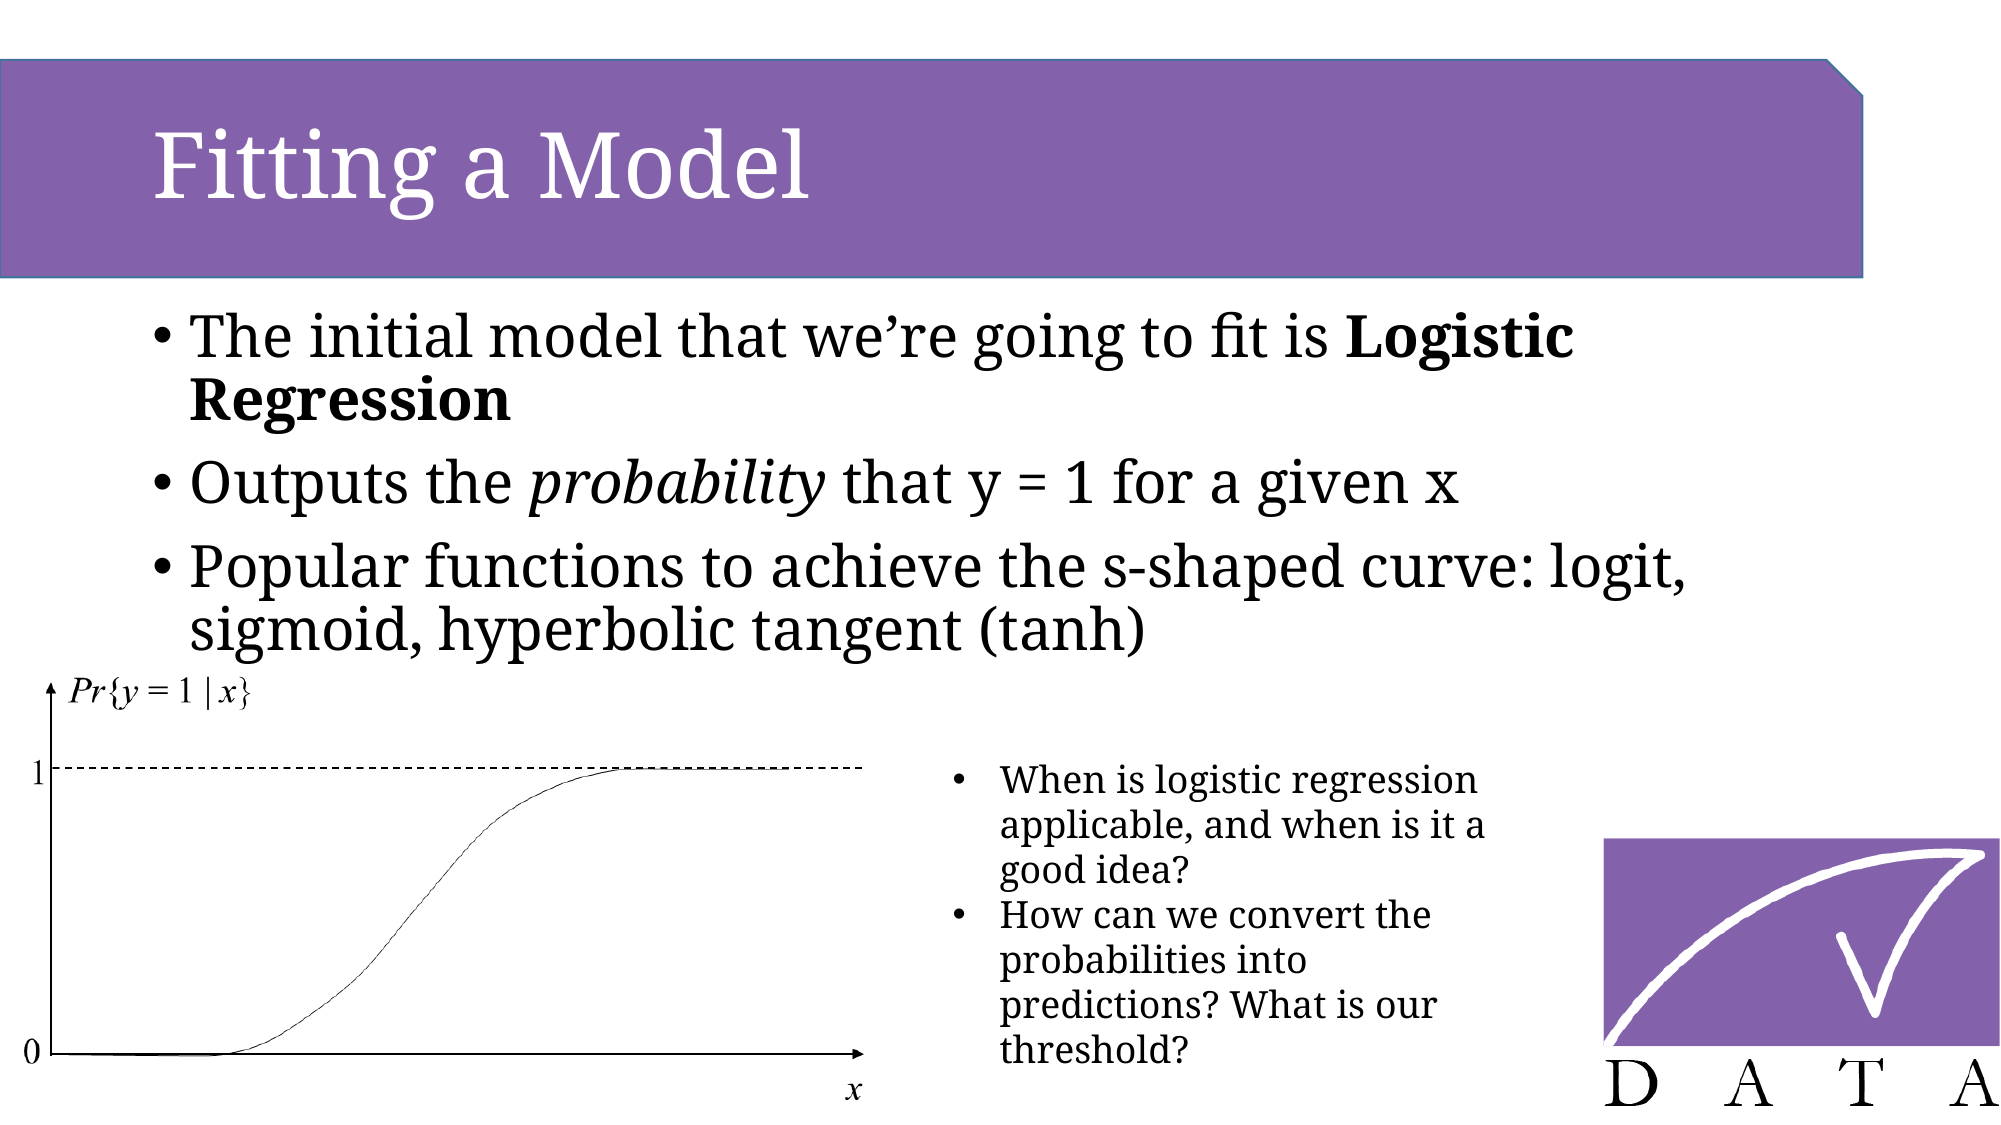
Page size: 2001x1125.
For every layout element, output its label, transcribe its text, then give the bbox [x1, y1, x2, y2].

title Fitting a Model [137, 59, 1863, 278]
list The initial model that we’re going to fit is Logistic Regression Outputs the probability that y = 1 for a given x Popular functions to achieve the s-shaped curve: logit, sigmoid, hyperbolic tangent (tanh) [137, 299, 1863, 1014]
text_box When is logistic regression applicable, and when is it a good idea? How can we convert the probabilities into predictions? What is our threshold? [937, 749, 1541, 1079]
picture [0, 656, 885, 1125]
picture [1602, 838, 2000, 1125]
